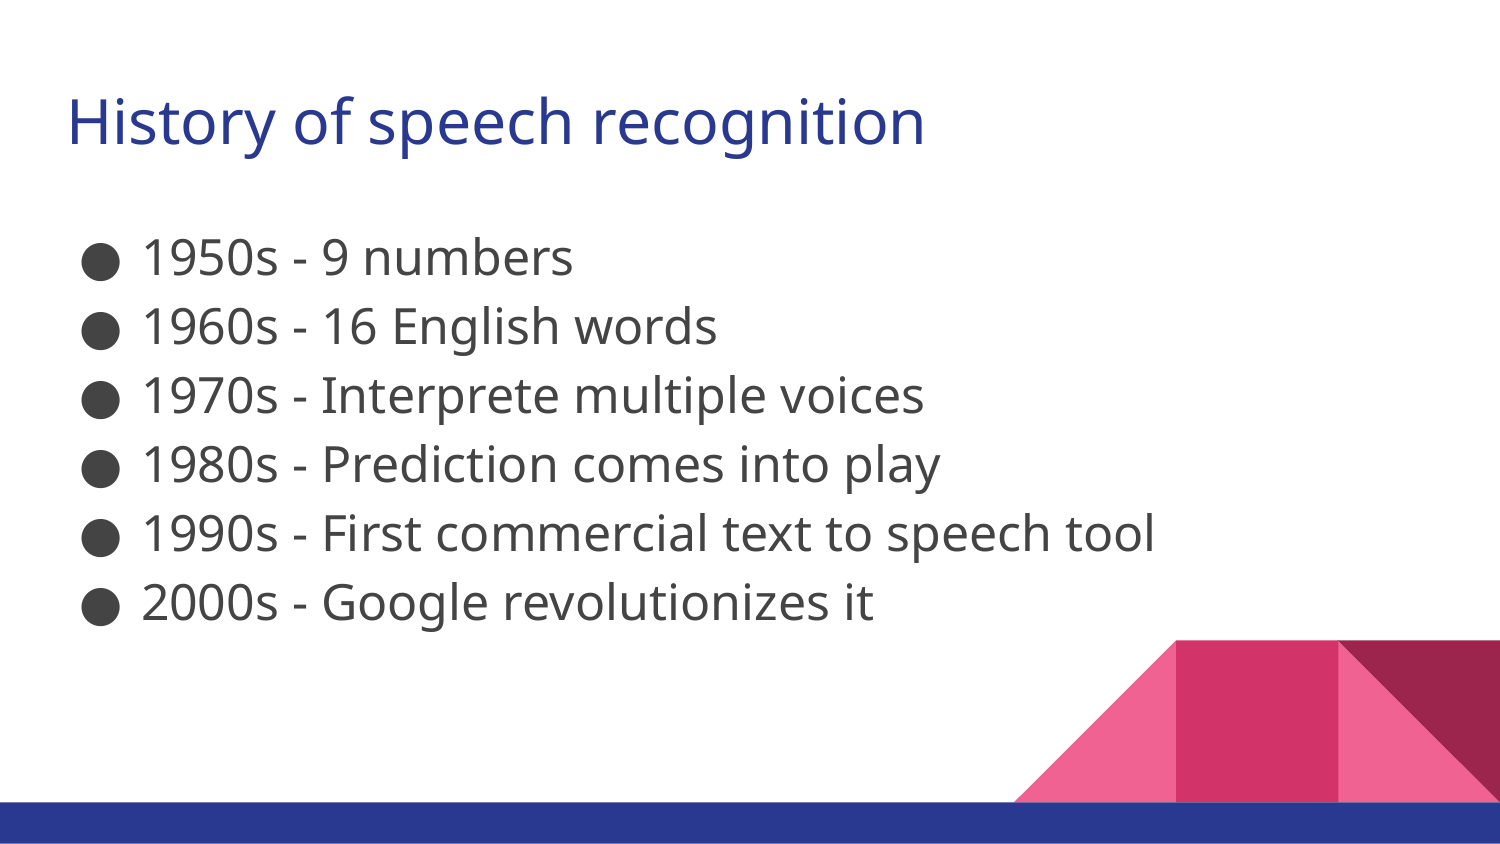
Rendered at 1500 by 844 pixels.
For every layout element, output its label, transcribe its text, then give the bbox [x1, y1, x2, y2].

title History of speech recognition [51, 67, 1449, 167]
list 1950s - 9 numbers 1960s - 16 English words 1970s - Interprete multiple voices 1980s - Prediction comes into play 1990s - First commercial text to speech tool 2000s - Google revolutionizes it [51, 201, 1449, 750]
